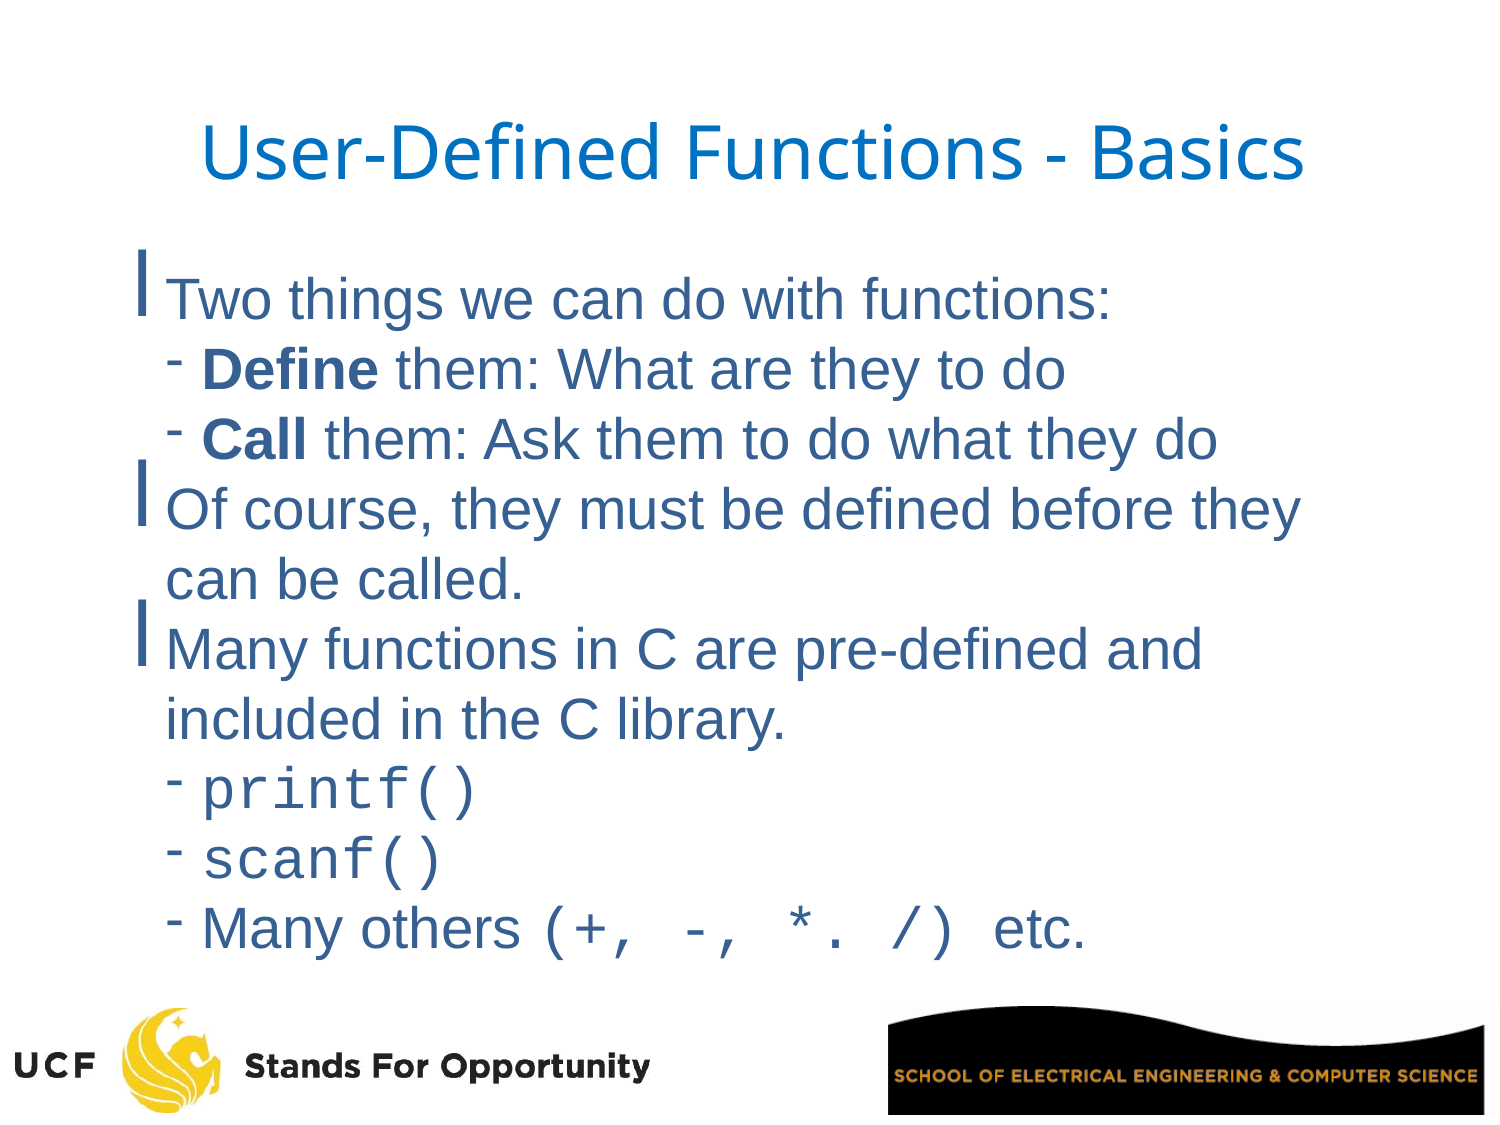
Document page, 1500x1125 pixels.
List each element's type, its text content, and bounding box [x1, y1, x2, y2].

text_box Two things we can do with functions: Define them: What are they to do Call them: Ask them to do what they do Of course, they must be defined before they can be called. Many functions in C are pre-defined and included in the C library. printf() scanf() Many others (+, -, *. /) etc. [115, 253, 1391, 1088]
picture [15, 1008, 650, 1113]
picture [887, 1006, 1497, 1115]
text_box User-Defined Functions - Basics [79, 52, 1427, 248]
